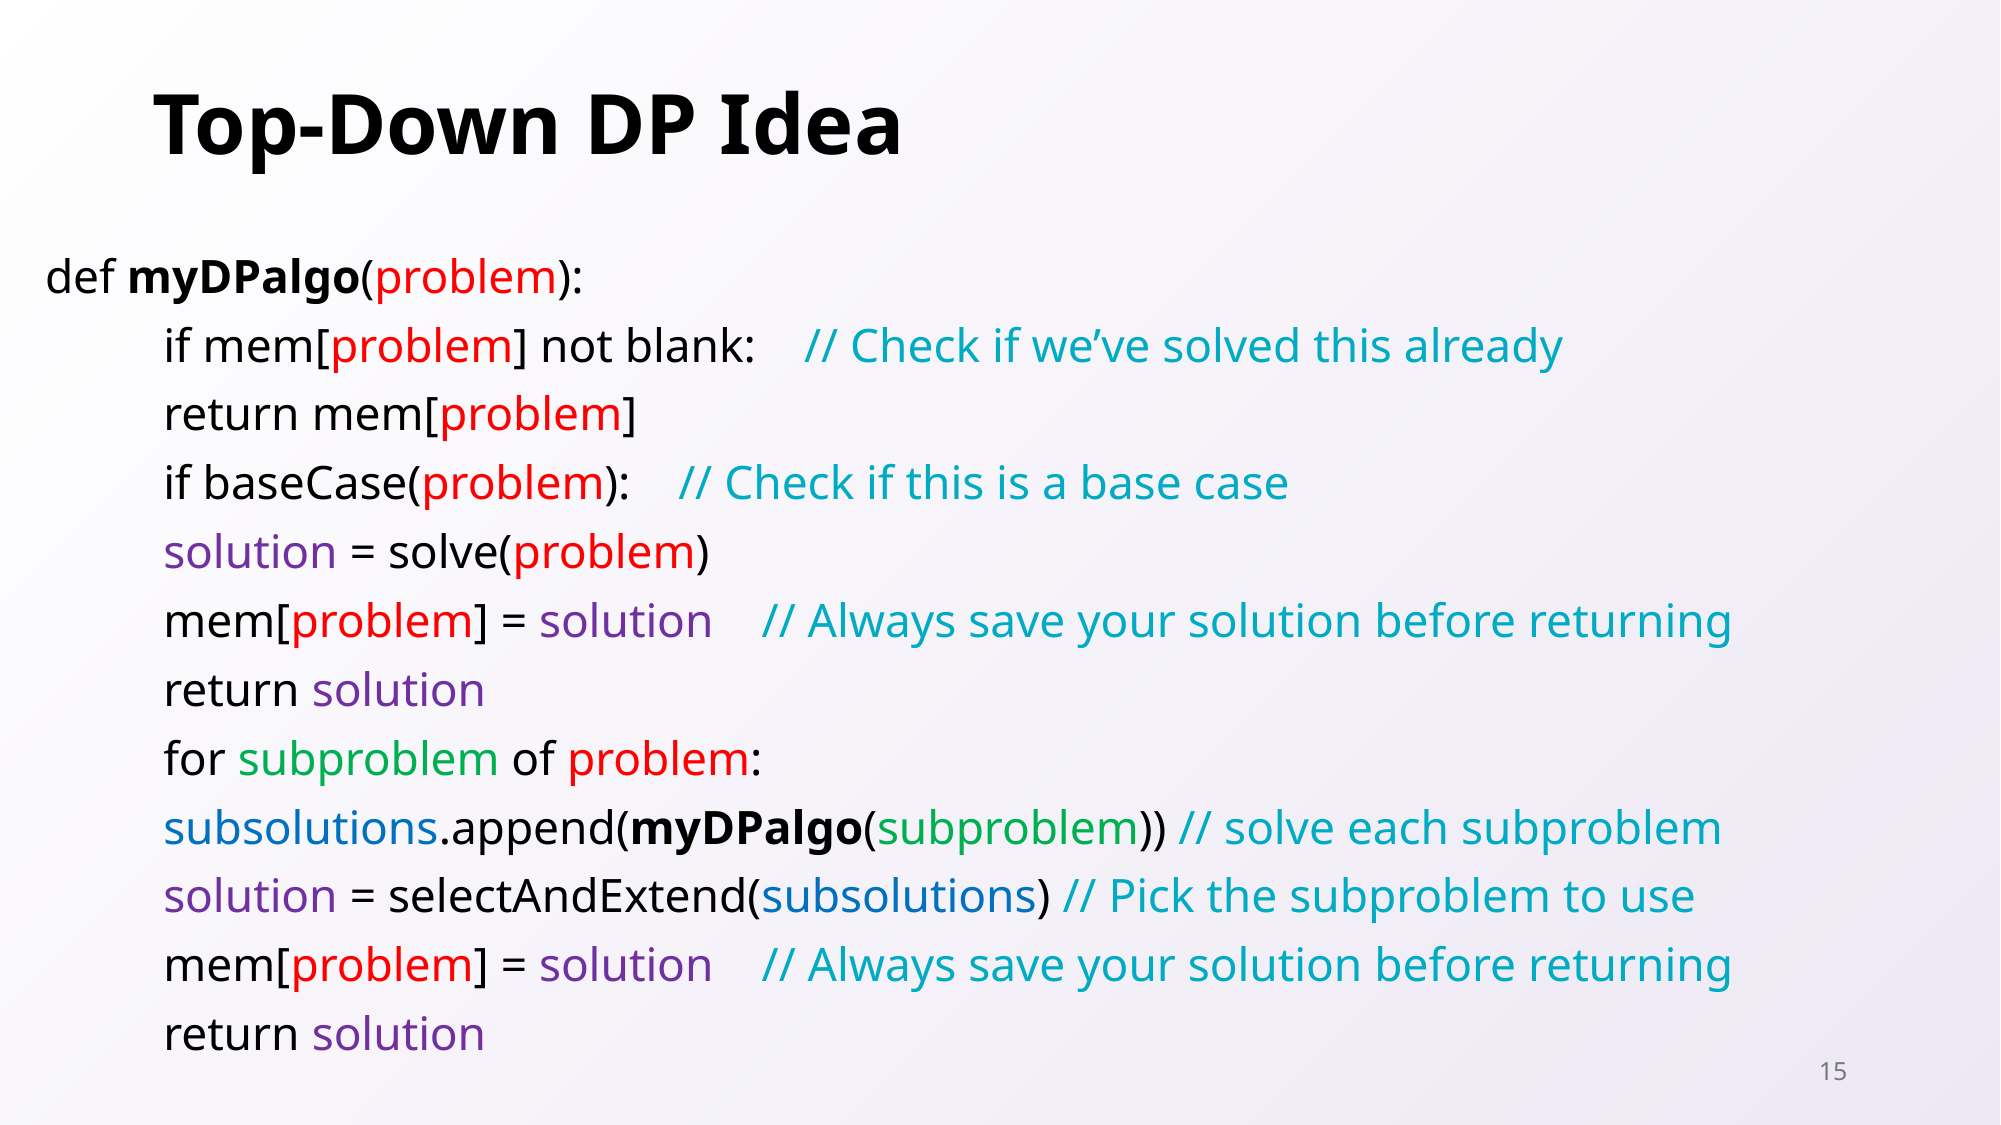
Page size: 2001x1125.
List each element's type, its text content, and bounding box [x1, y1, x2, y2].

slide_number 15 [1412, 1042, 1863, 1103]
title Top-Down DP Idea [137, 19, 1863, 226]
list def myDPalgo(problem): if mem[problem] not blank: // Check if we’ve solved this already return mem[problem] if baseCase(problem): // Check if this is a base case solution = solve(problem) mem[problem] = solution // Always save your solution before returning return solution for subproblem of problem: subsolutions.append(myDPalgo(subproblem)) // solve each subproblem solution = selectAndExtend(subsolutions) // Pick the subproblem to use mem[problem] = solution // Always save your solution before returning return solution [29, 226, 1972, 1079]
